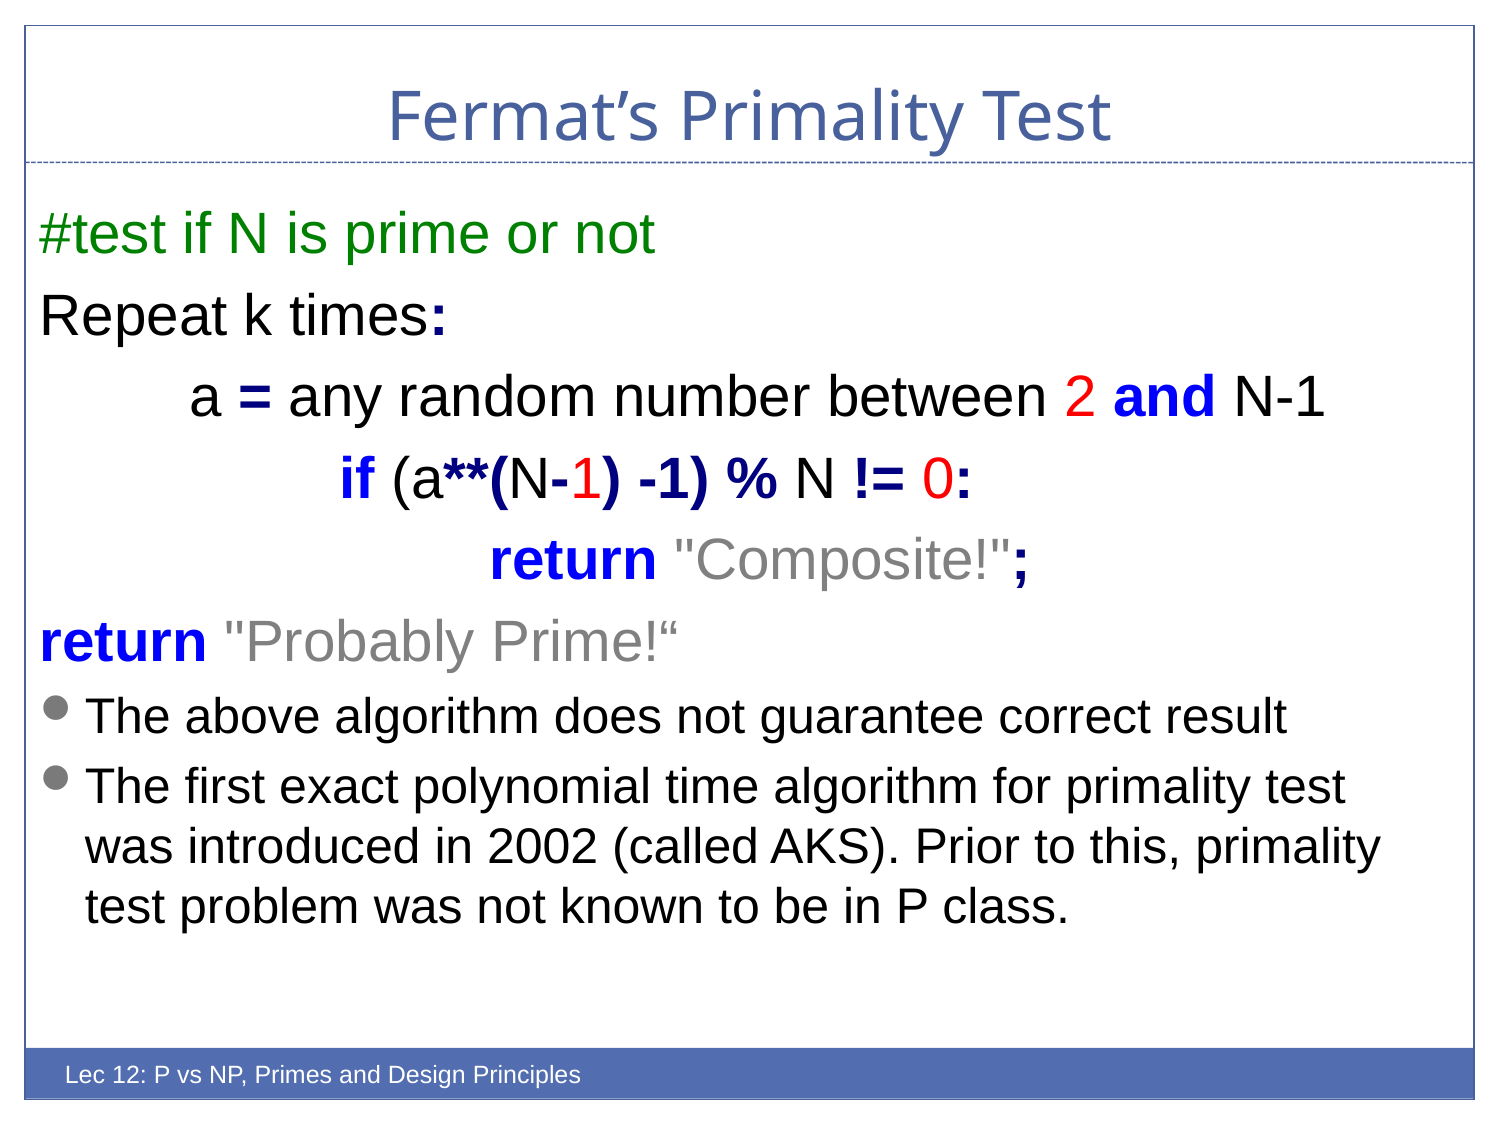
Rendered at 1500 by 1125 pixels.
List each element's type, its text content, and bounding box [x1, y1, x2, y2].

title Fermat’s Primality Test [49, 37, 1450, 162]
footer Lec 12: P vs NP, Primes and Design Principles [50, 1051, 800, 1112]
list #test if N is prime or not Repeat k times: a = any random number between 2 and N-1 if (a**(N-1) -1) % N != 0: return "Composite!"; return "Probably Prime!“ The above algorithm does not guarantee correct result The first exact polynomial time algorithm for primality test was introduced in 2002 (called AKS). Prior to this, primality test problem was not known to be in P class. [24, 187, 1463, 938]
